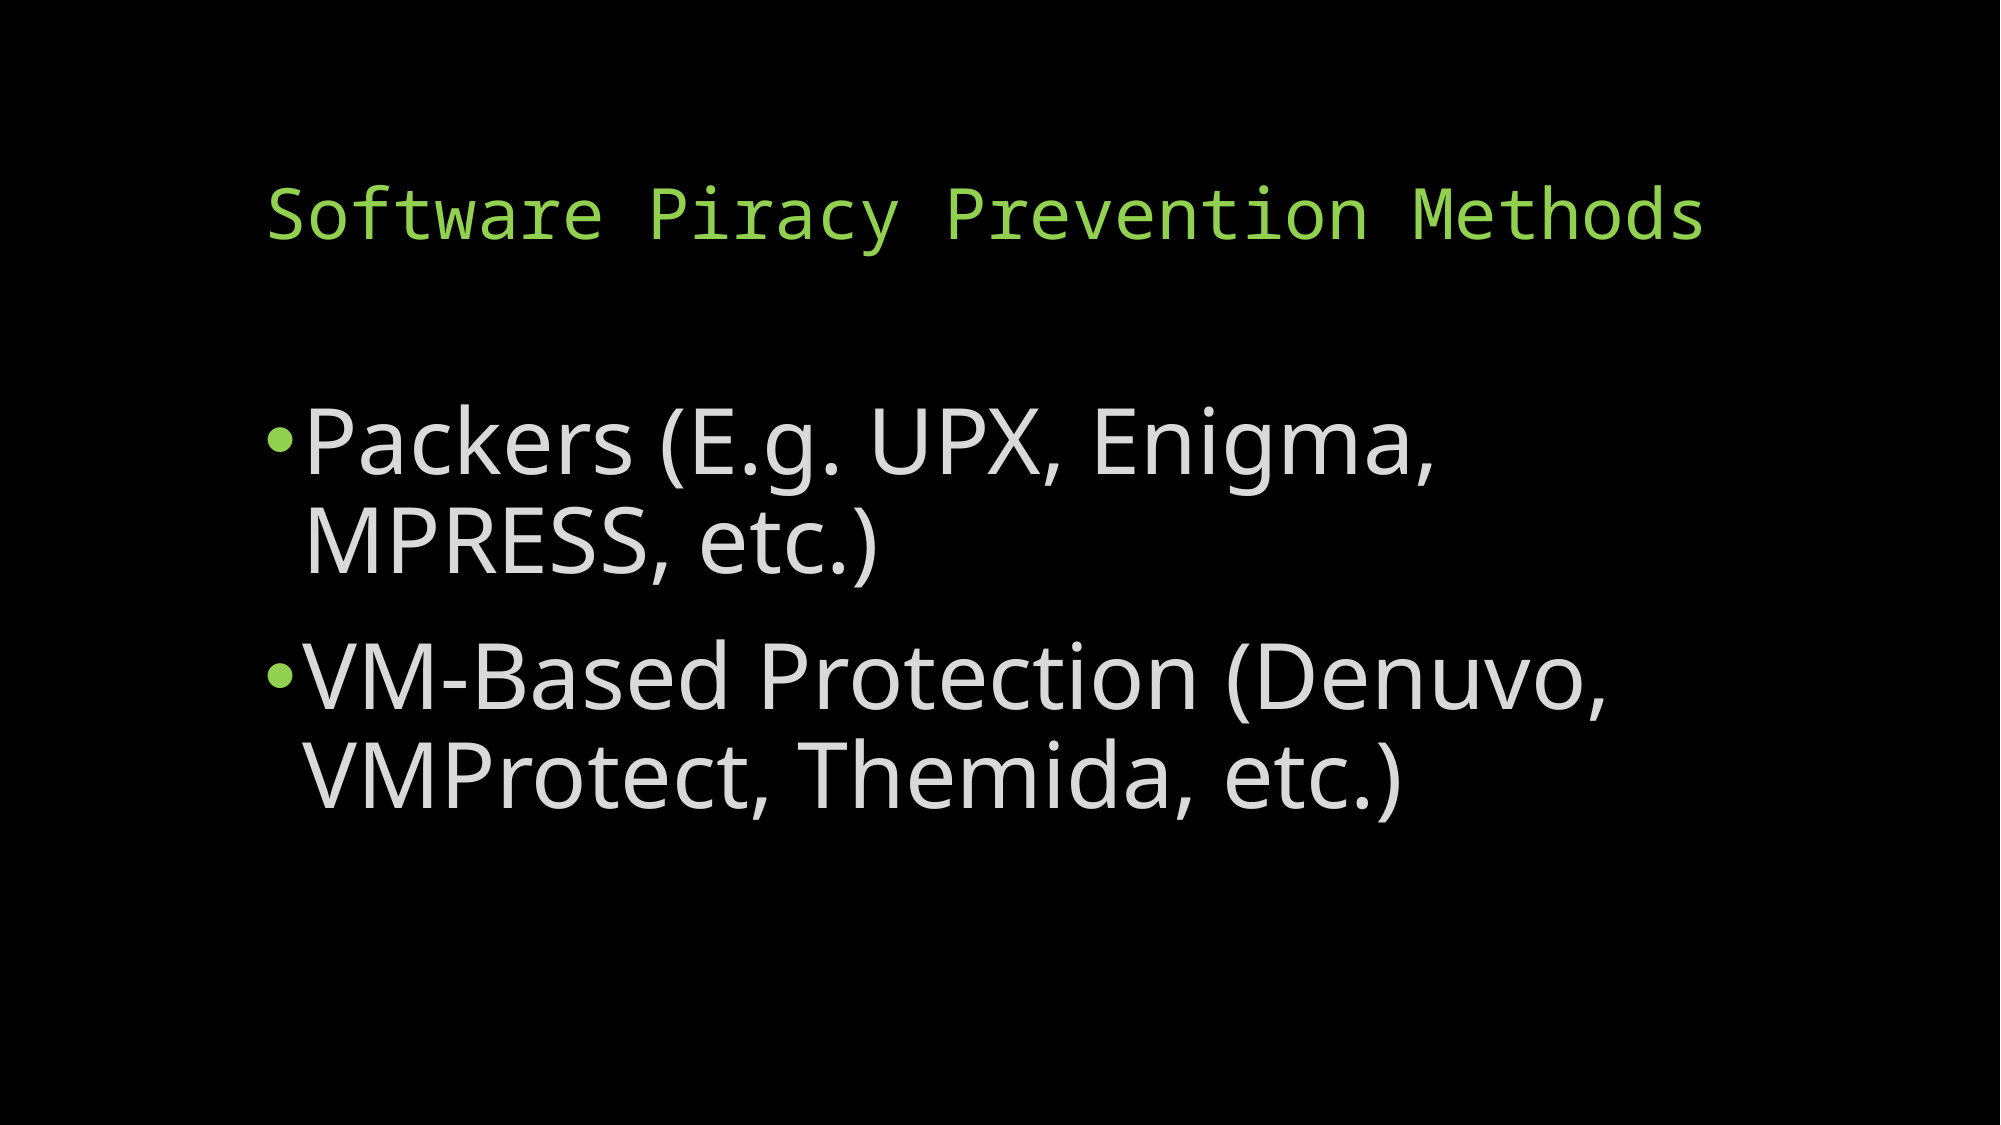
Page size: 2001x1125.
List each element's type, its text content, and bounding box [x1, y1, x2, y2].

title Software Piracy Prevention Methods [249, 75, 1750, 263]
list Packers (E.g. UPX, Enigma, MPRESS, etc.) VM-Based Protection (Denuvo, VMProtect, Themida, etc.) [249, 299, 1750, 1000]
